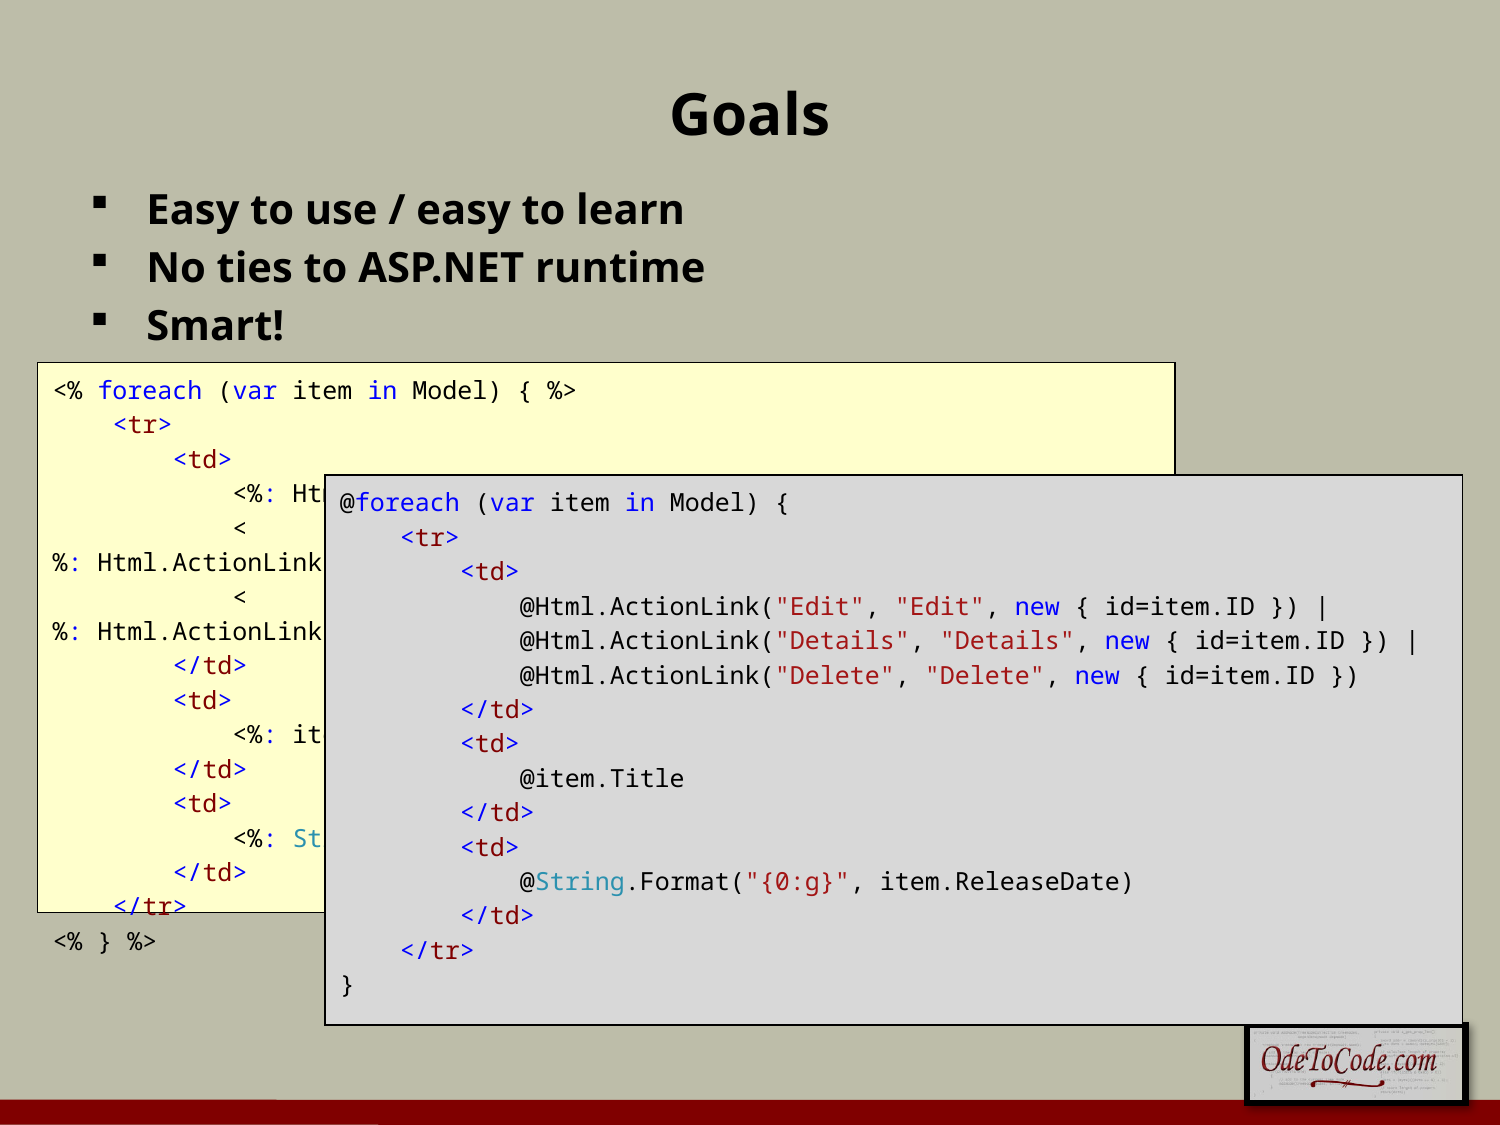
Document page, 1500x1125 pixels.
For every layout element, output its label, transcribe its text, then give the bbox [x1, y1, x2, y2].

text_box Easy to use / easy to learn No ties to ASP.NET runtime Smart! [75, 174, 800, 463]
picture [1250, 1028, 1462, 1100]
text_box @foreach (var item in Model) { <tr> <td> @Html.ActionLink("Edit", "Edit", new { id=item.ID }) | @Html.ActionLink("Details", "Details", new { id=item.ID }) | @Html.ActionLink("Delete", "Delete", new { id=item.ID }) </td> <td> @item.Title </td> <td> @String.Format("{0:g}", item.ReleaseDate) </td> </tr> } [324, 474, 1463, 1025]
text_box <% foreach (var item in Model) { %> <tr> <td> <%: Html.ActionLink("Edit", "Edit", new { id=item.ID }) %> | <%: Html.ActionLink("Details", "Details", new { id=item.ID }) %> | <%: Html.ActionLink("Delete", "Delete", new { id=item.ID }) %> </td> <td> <%: item.Title %> </td> <td> <%: String.Format("{0:g}", item.ReleaseDate) %> </td> </tr> <% } %> [37, 362, 1175, 913]
title Goals [74, 49, 1426, 176]
